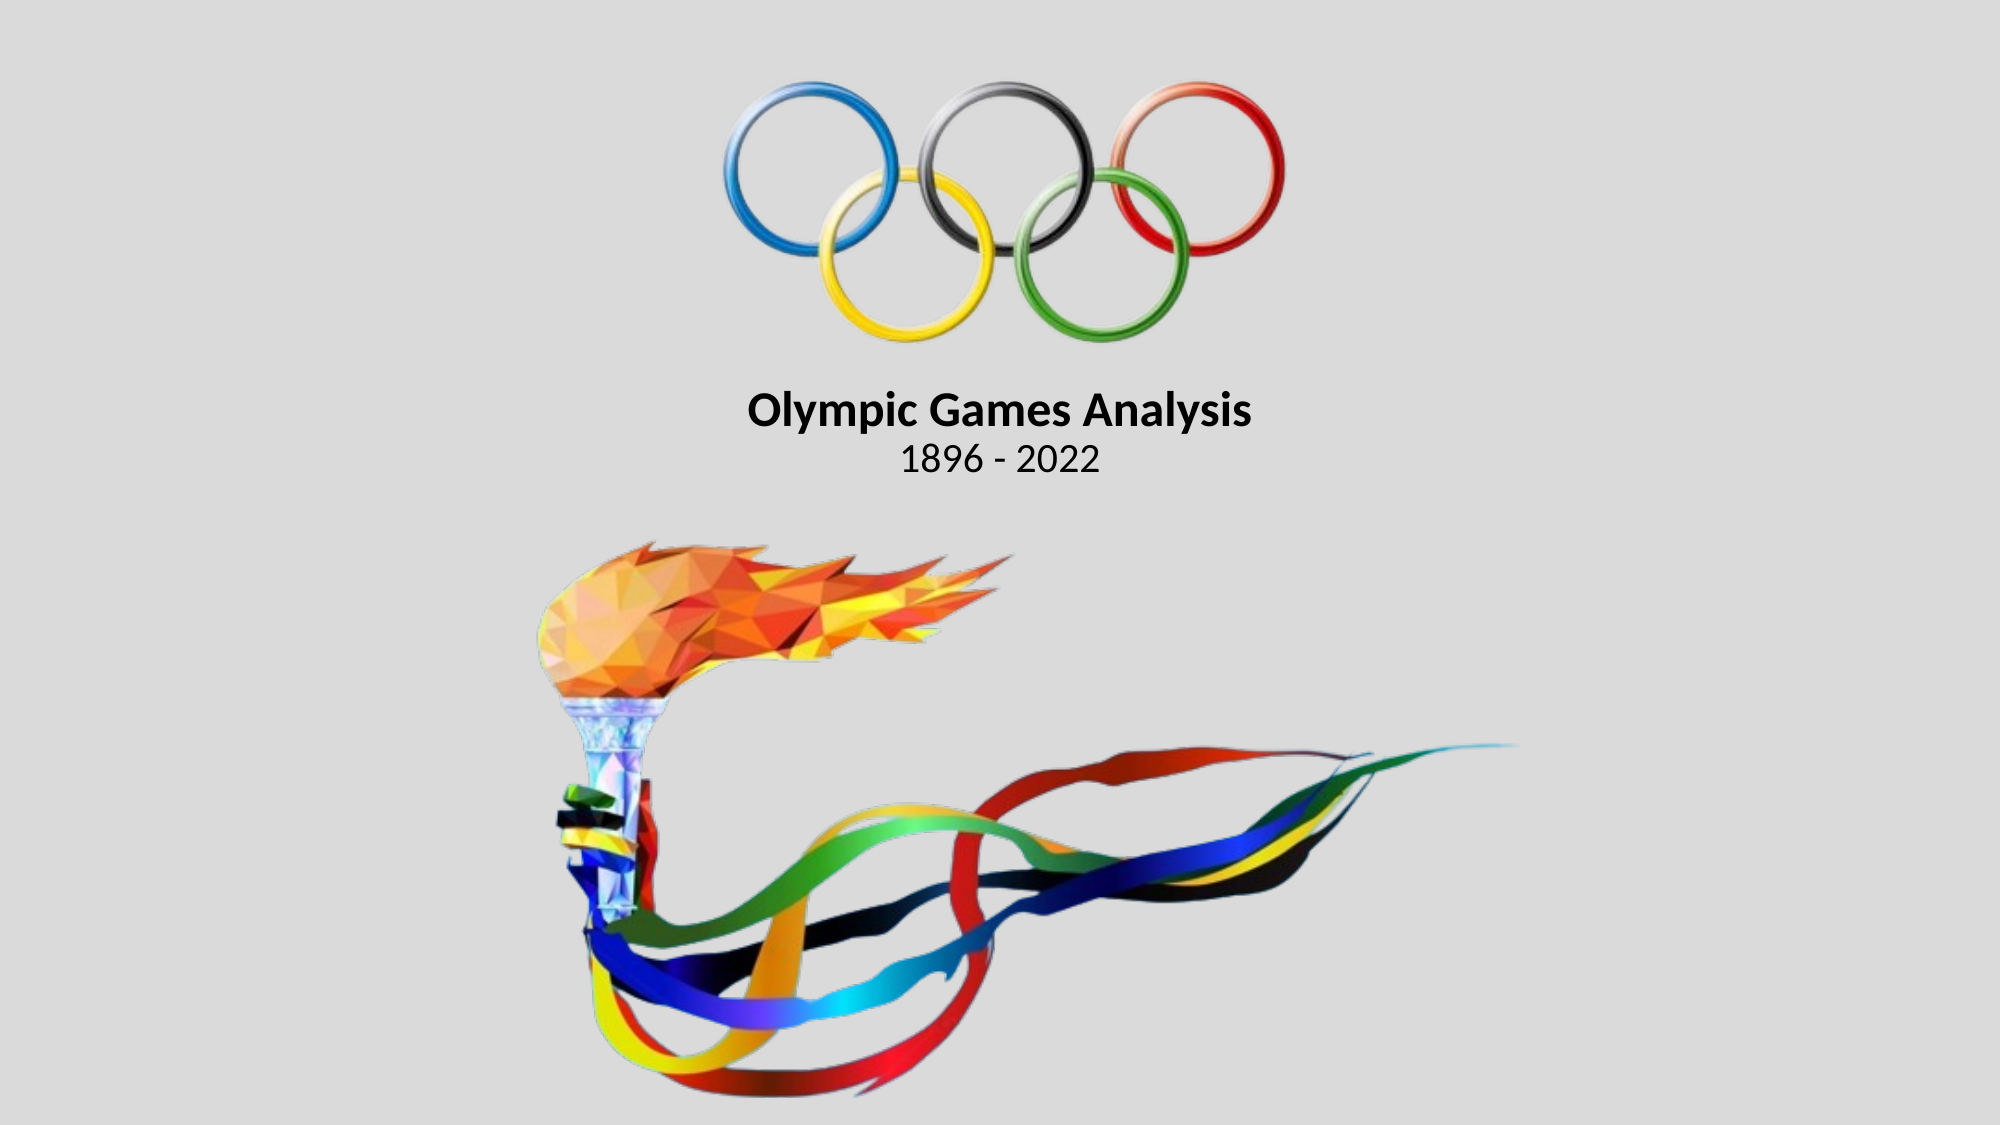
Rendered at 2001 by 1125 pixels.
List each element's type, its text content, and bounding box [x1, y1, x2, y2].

subtitle Olympic Games Analysis 1896 - 2022 [249, 375, 1750, 508]
picture [675, 54, 1346, 382]
picture [493, 517, 1550, 1122]
